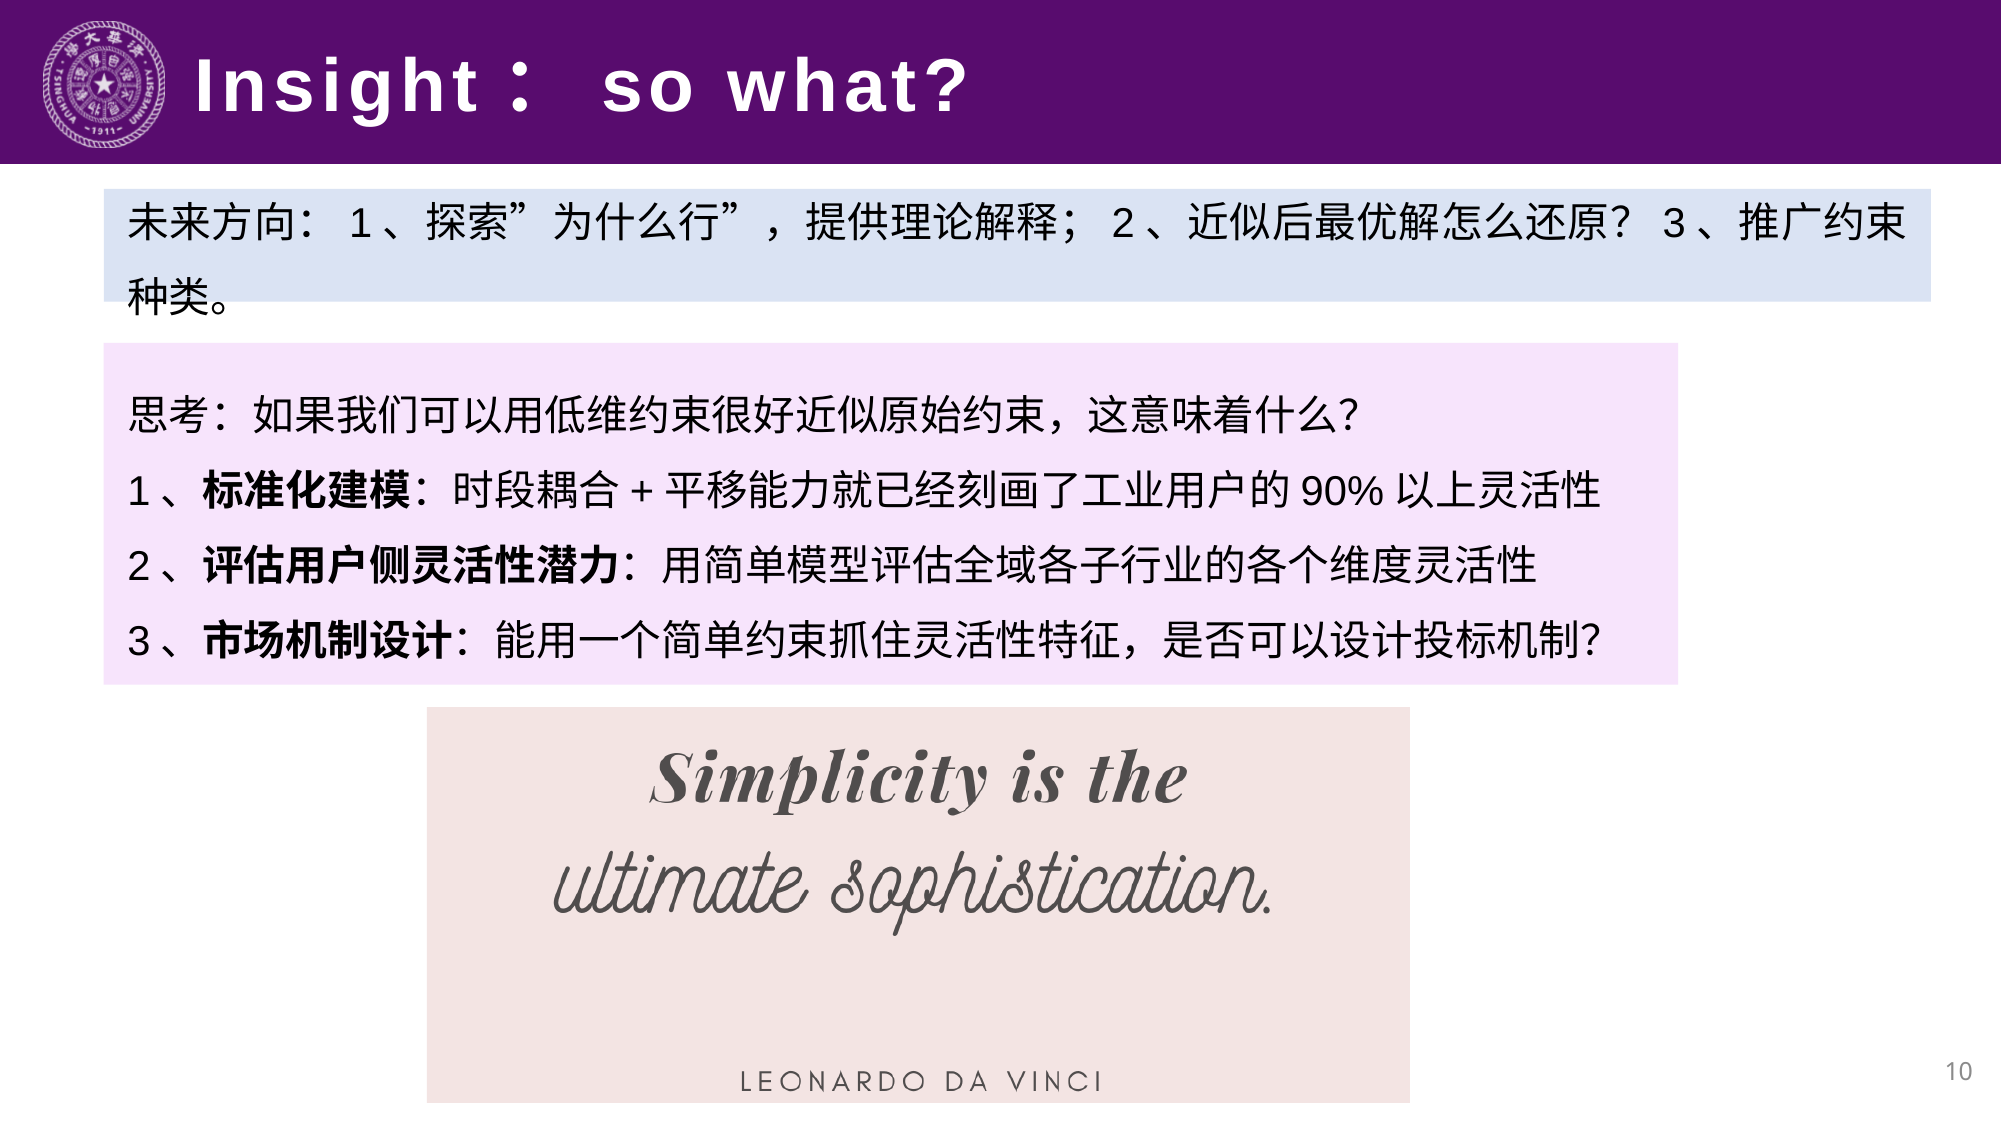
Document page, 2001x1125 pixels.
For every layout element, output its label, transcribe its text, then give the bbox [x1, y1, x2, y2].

picture [918, 0, 2000, 164]
text_box 未来方向：1、探索”为什么行”，提供理论解释；2、近似后最优解怎么还原？3、推广约束种类。 [103, 188, 1931, 302]
text_box 思考：如果我们可以用低维约束很好近似原始约束，这意味着什么？ 1、标准化建模：时段耦合+平移能力就已经刻画了工业用户的90%以上灵活性 2、评估用户侧灵活性潜力：用简单模型评估全域各子行业的各个维度灵活性 3、市场机制设计：能用一个简单约束抓住灵活性特征，是否可以设计投标机制？ [103, 342, 1679, 685]
picture [42, 20, 166, 149]
picture [426, 707, 1411, 1103]
text_box Insight：so what? [179, 28, 918, 134]
slide_number 10 [1538, 1042, 1989, 1103]
text_box [0, 0, 918, 164]
text_box [1465, 160, 2000, 164]
